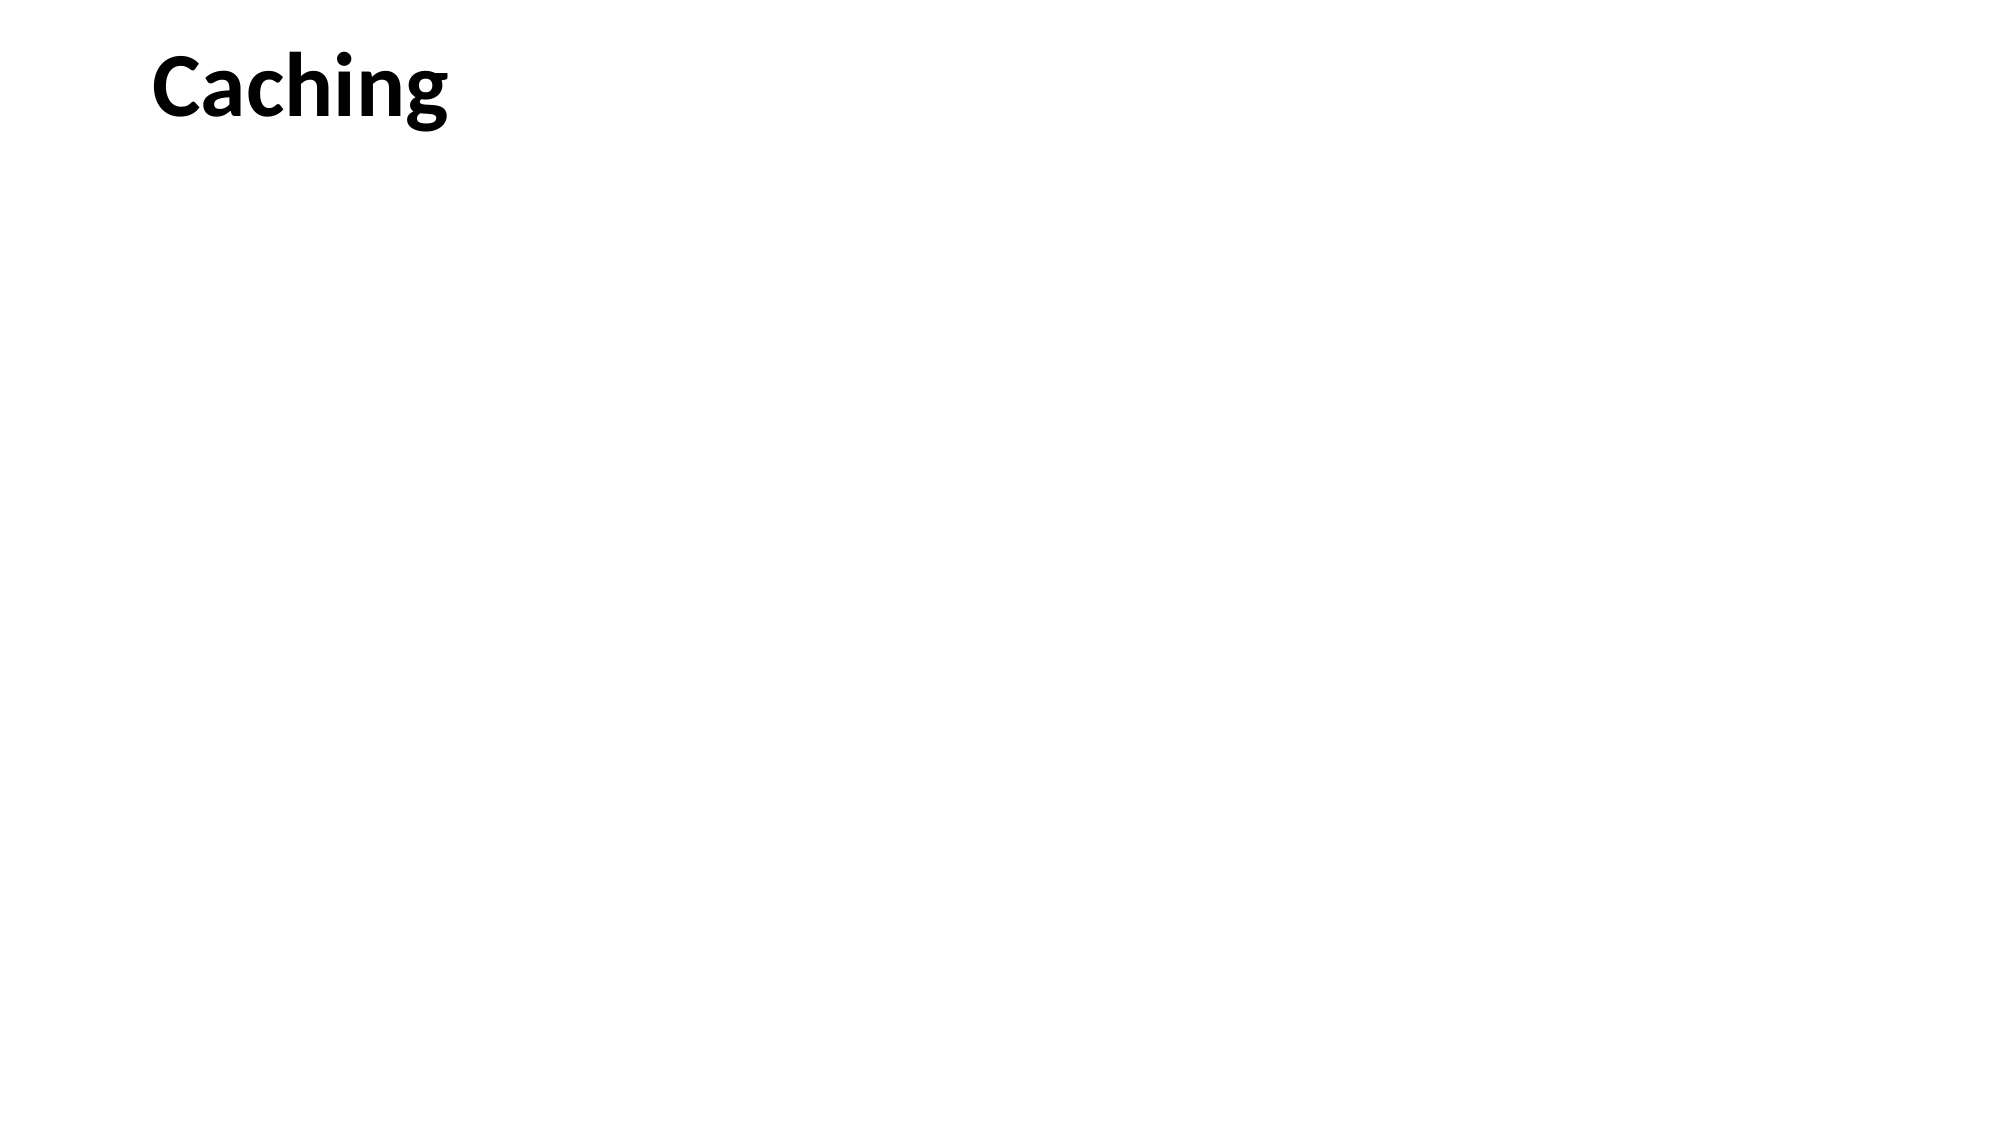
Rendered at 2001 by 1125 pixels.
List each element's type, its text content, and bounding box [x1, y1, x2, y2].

title Caching [137, 28, 1863, 145]
